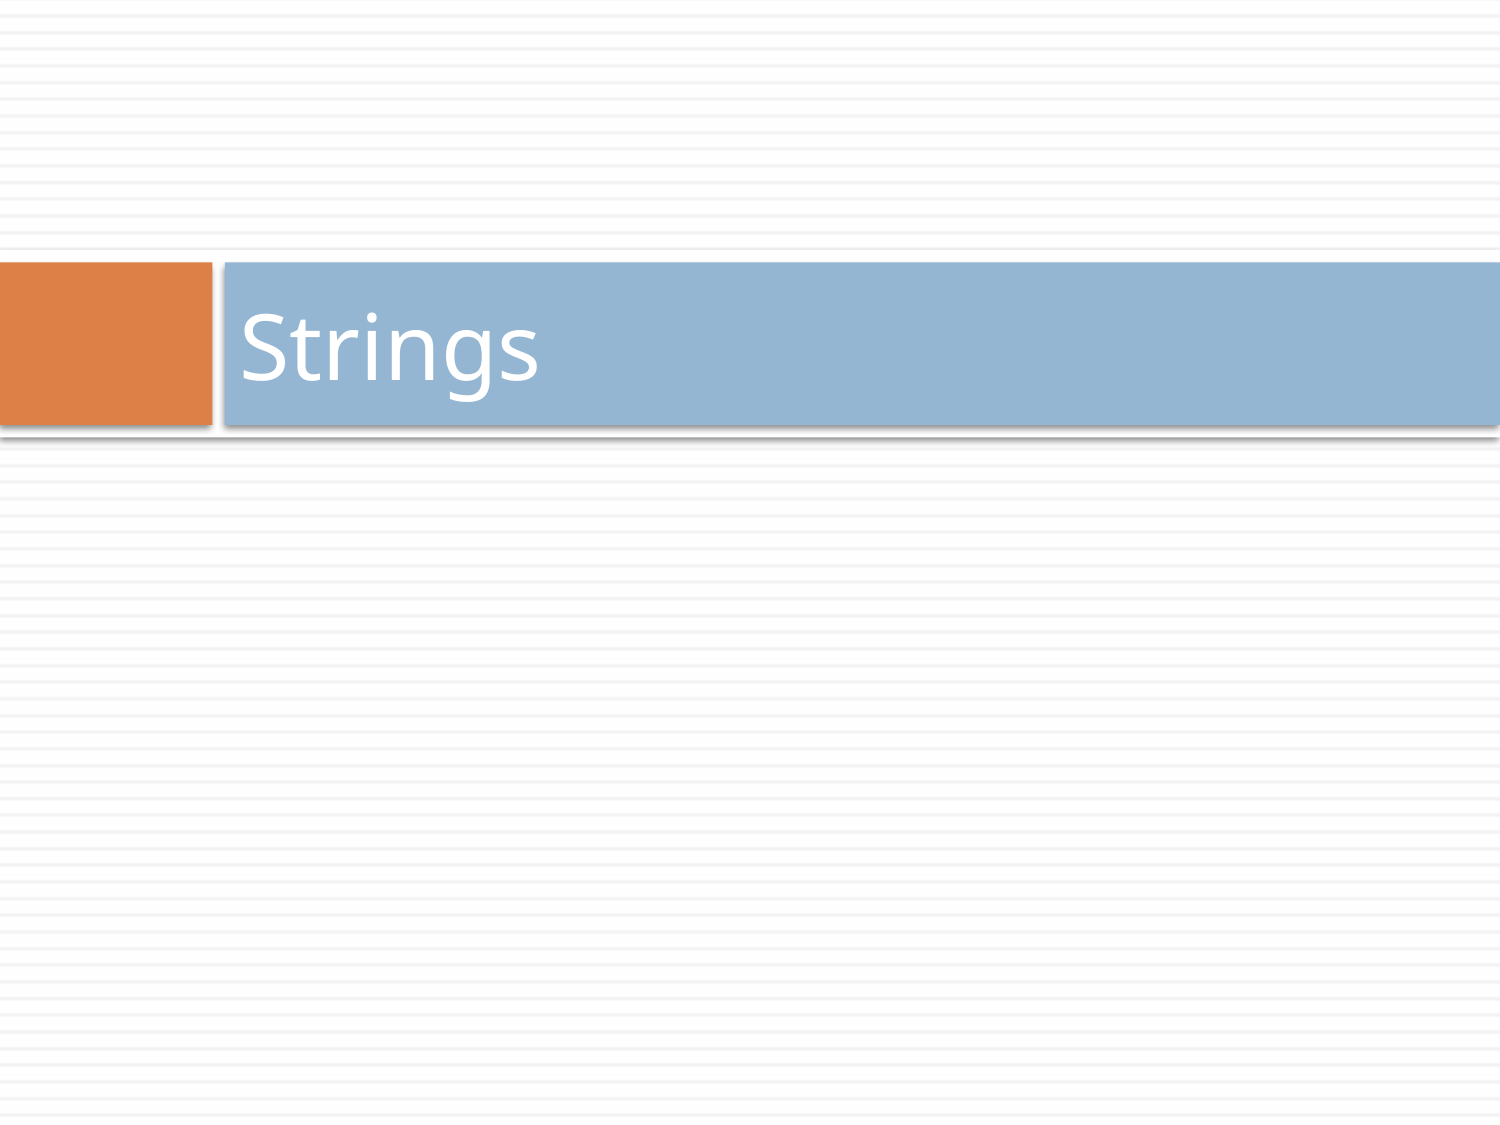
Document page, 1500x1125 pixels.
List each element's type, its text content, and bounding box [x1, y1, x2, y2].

title Strings [225, 262, 1475, 425]
